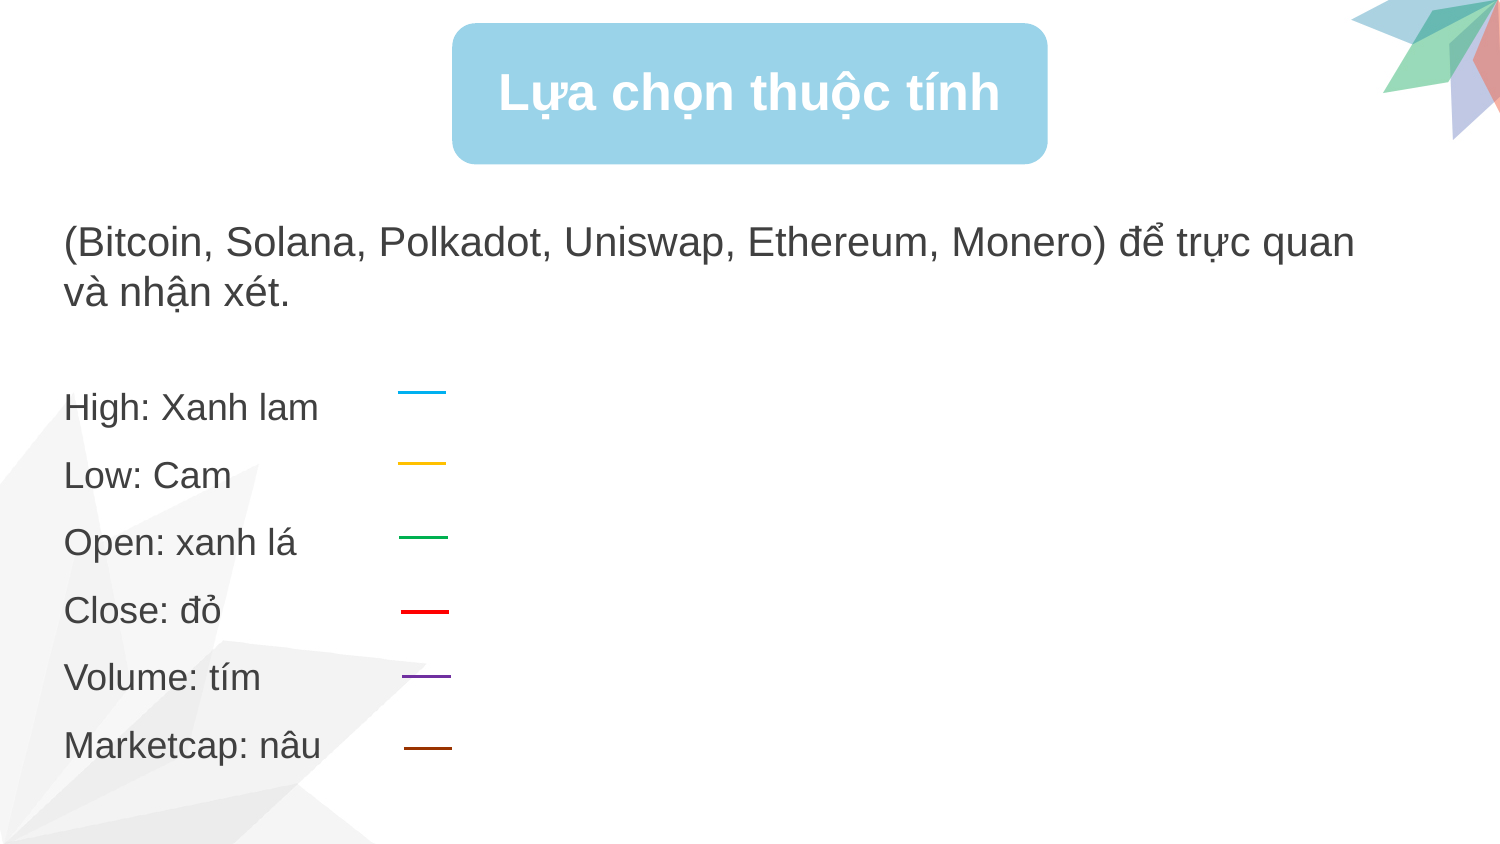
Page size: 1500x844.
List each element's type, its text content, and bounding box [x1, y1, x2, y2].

text_box Lựa chọn thuộc tính [479, 50, 1021, 128]
text_box [450, 21, 1050, 167]
picture [0, 0, 1500, 844]
text_box High: Xanh lam Low: Cam Open: xanh lá Close: đỏ Volume: tím Marketcap: nâu [48, 353, 597, 773]
text_box (Bitcoin, Solana, Polkadot, Uniswap, Ethereum, Monero) để trực quan và nhận xét. [48, 207, 1383, 323]
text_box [397, 391, 453, 749]
